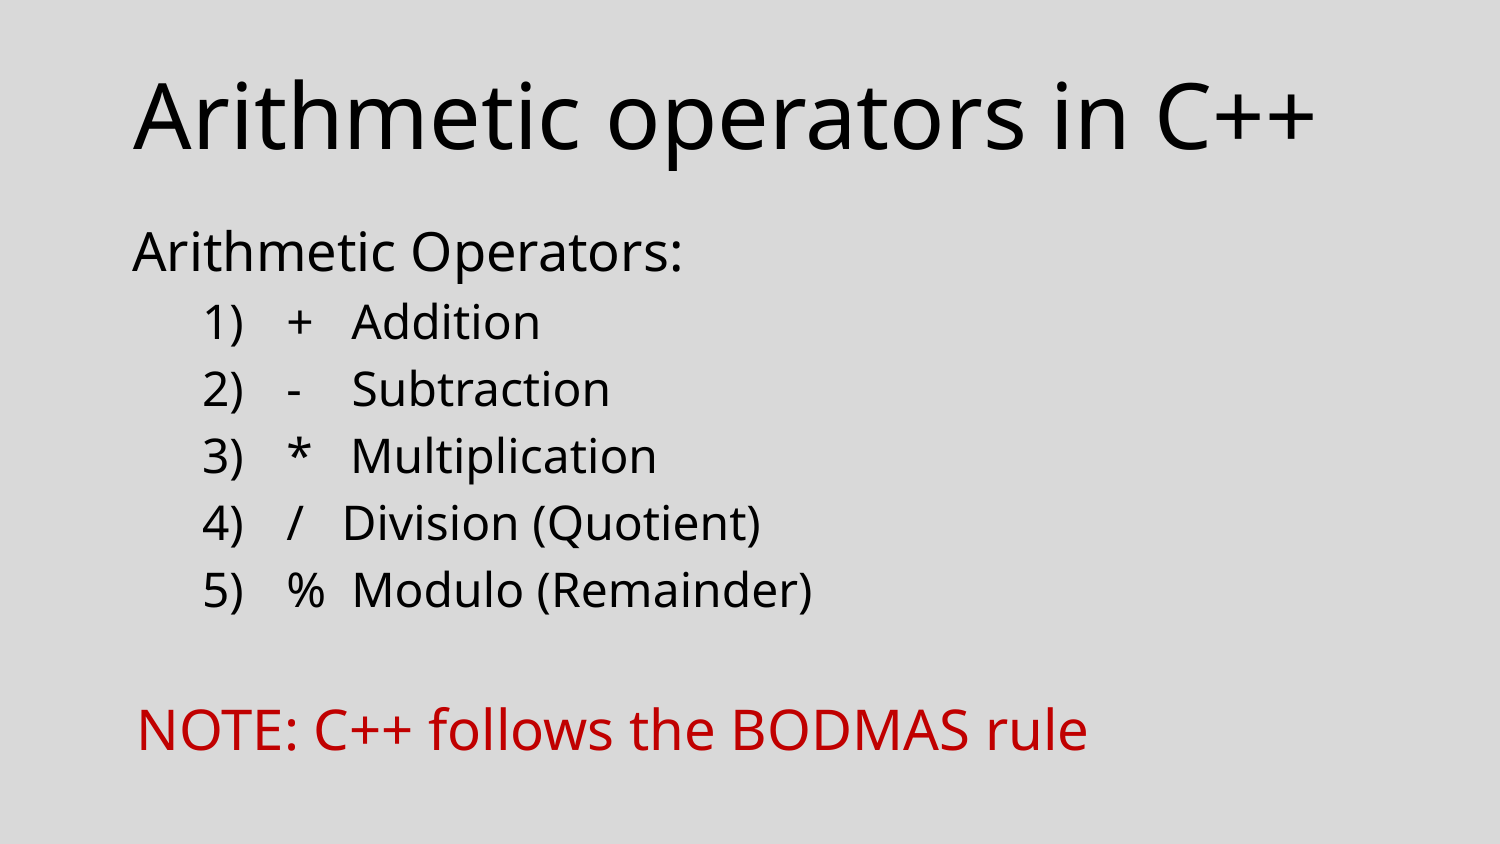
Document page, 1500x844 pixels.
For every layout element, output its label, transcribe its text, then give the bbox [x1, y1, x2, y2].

title Arithmetic operators in C++ [76, 62, 1376, 204]
list Arithmetic Operators: + Addition - Subtraction * Multiplication / Division (Quotient) % Modulo (Remainder) NOTE: C++ follows the BODMAS rule [112, 217, 1317, 785]
